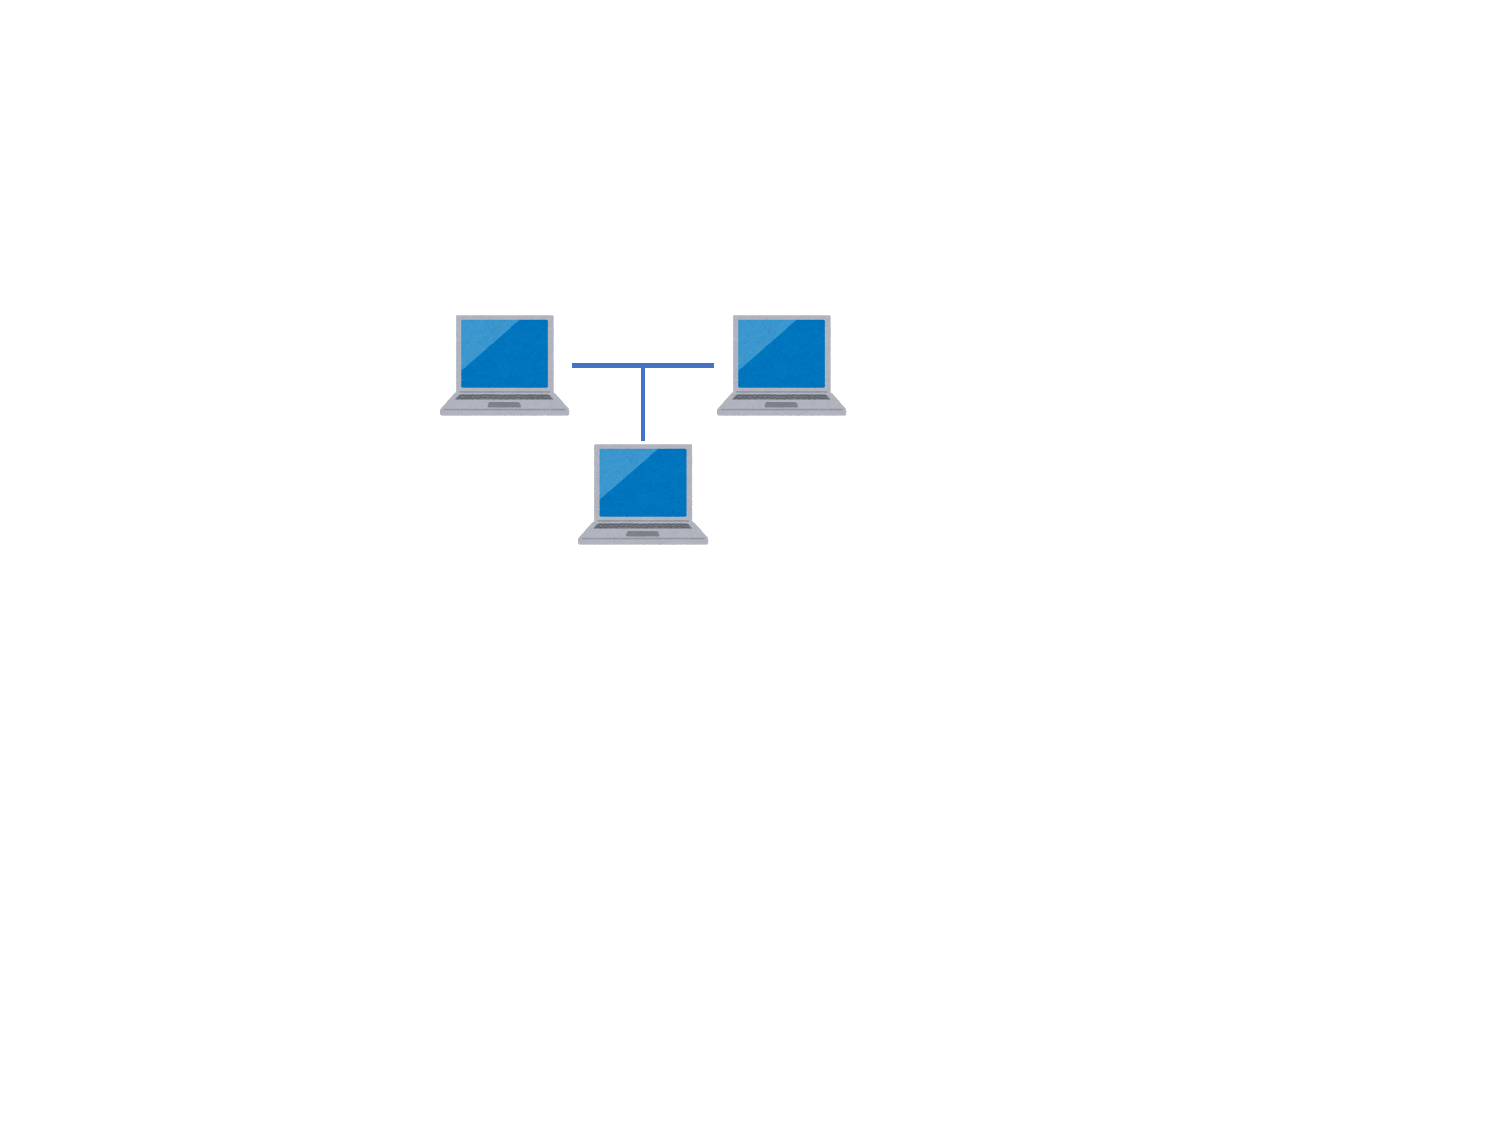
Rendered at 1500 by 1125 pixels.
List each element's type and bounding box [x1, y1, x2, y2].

text_box [437, 311, 849, 549]
